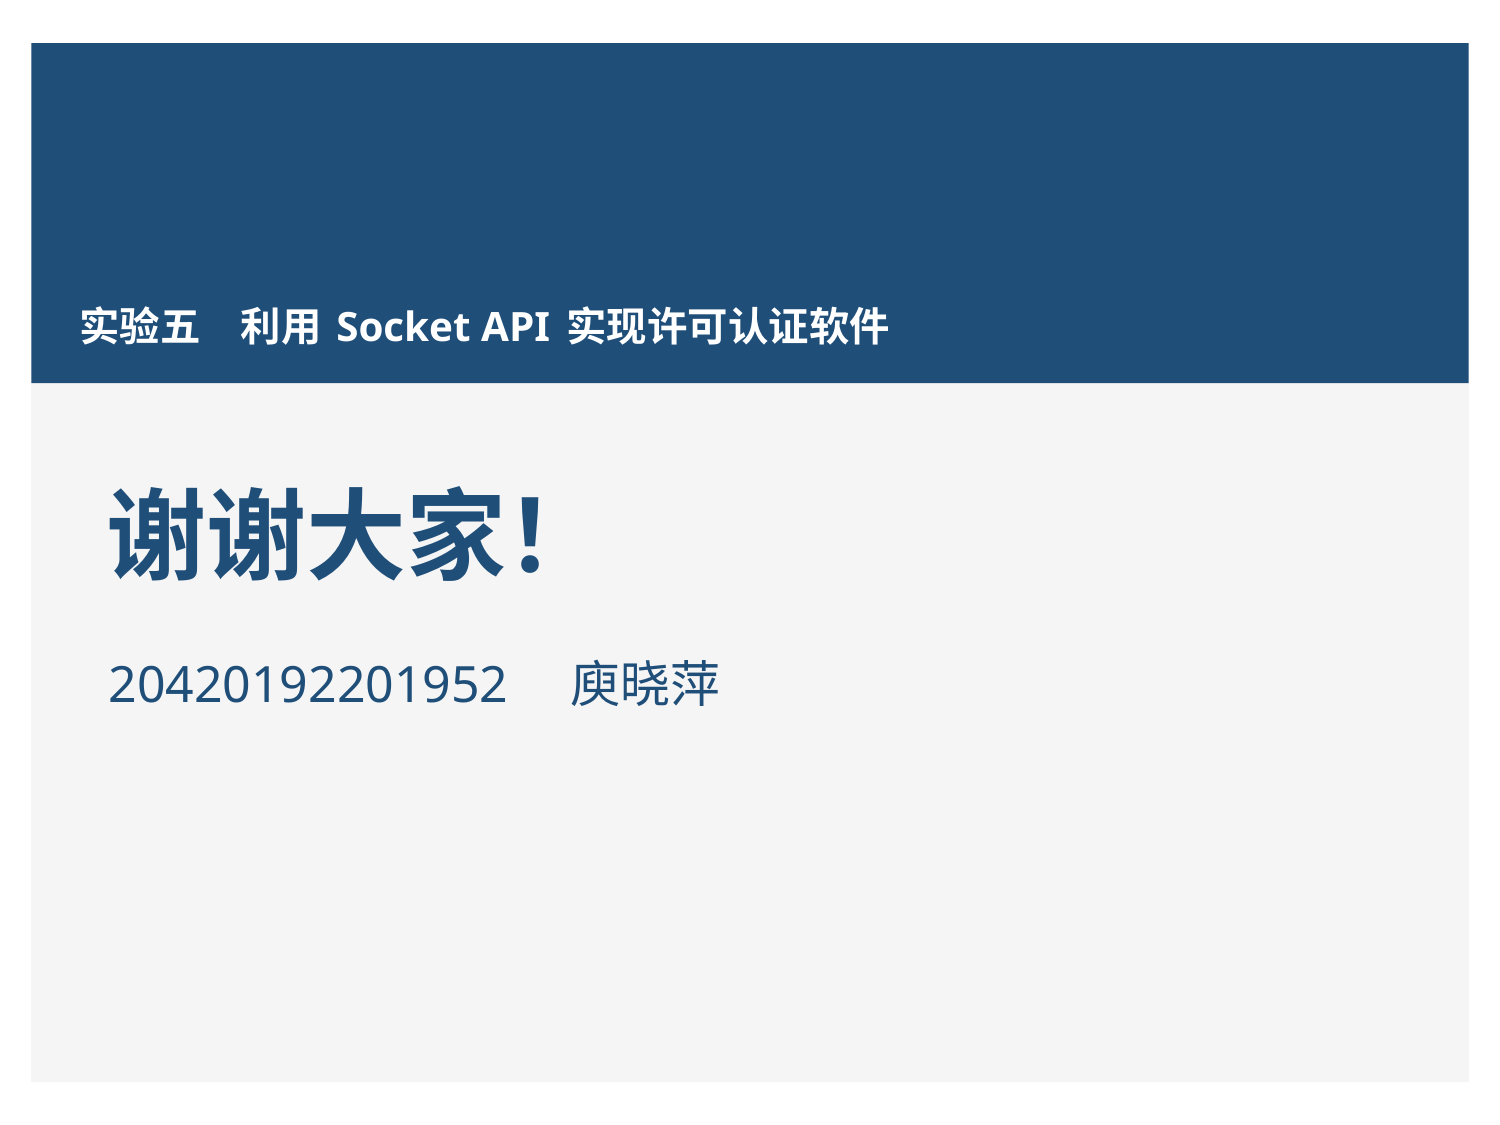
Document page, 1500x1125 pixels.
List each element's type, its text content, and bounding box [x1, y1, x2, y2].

title 实验五 利用 Socket API 实现许可认证软件 [64, 251, 911, 357]
text_box 20420192201952 庾晓萍 [94, 627, 1372, 814]
text_box 谢谢大家！ [91, 336, 1358, 729]
